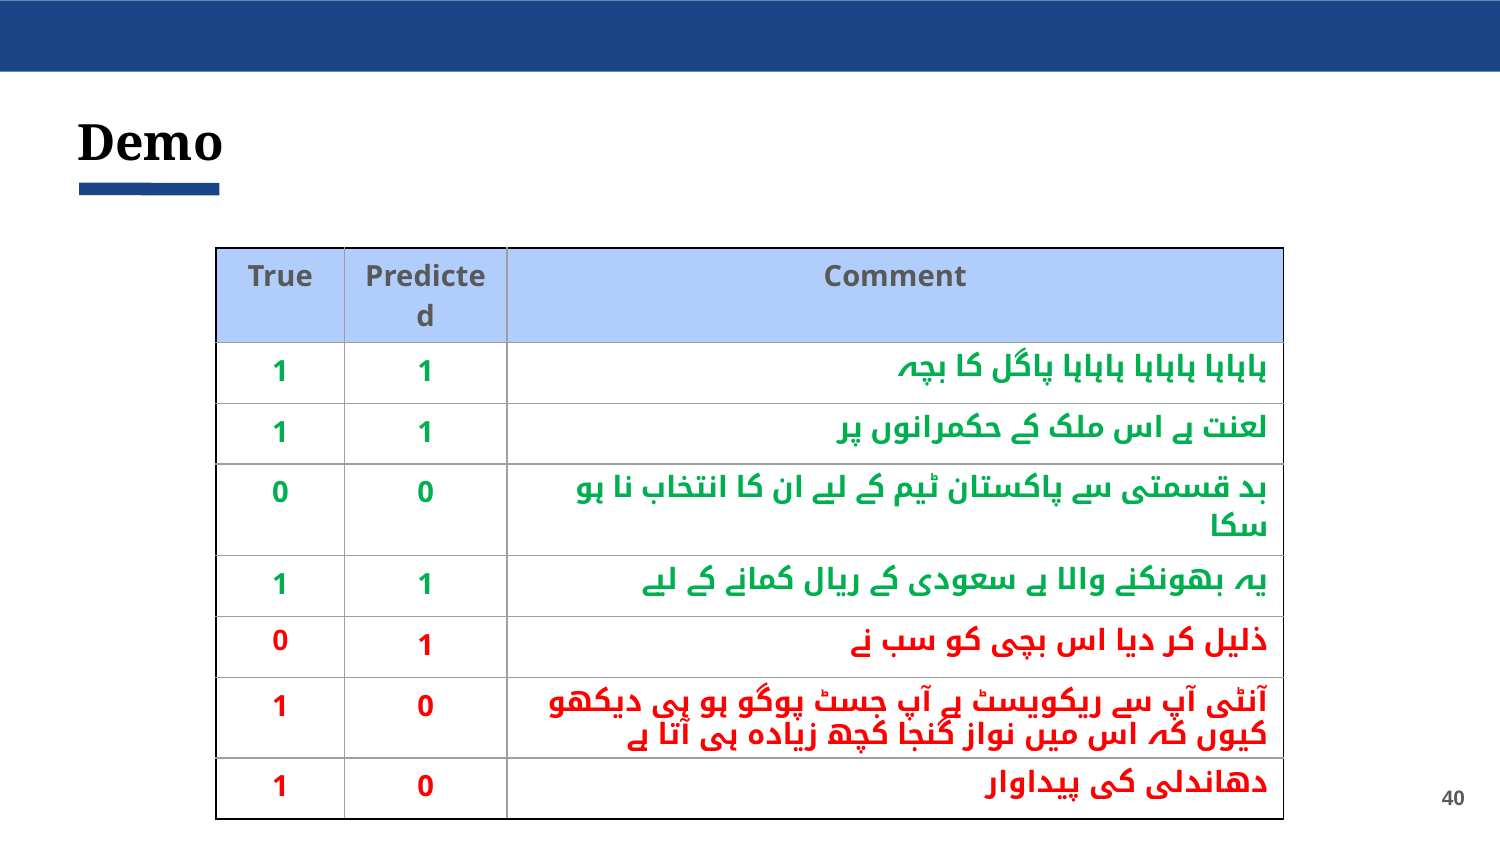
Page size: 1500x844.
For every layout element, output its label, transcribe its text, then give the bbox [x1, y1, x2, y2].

table_cell دھاندلی کی پیداوار [508, 759, 1283, 818]
table_cell آنٹی آپ سے ریکویسٹ ہے آپ جسٹ پوگو ہو ہی دیکھو کیوں کہ اس میں نواز گنجا کچھ زیادہ ہی آتا ہے [508, 678, 1283, 757]
table_cell 1 [345, 556, 506, 616]
table_cell 0 [217, 465, 344, 555]
table_cell 1 [217, 759, 344, 818]
table_cell 1 [217, 556, 344, 616]
table_cell 1 [345, 617, 506, 677]
table_cell 0 [345, 465, 506, 555]
text_box [0, 0, 1500, 72]
table_cell یہ بھونکنے والا ہے سعودی کے ریال کمانے کے لیے [508, 556, 1283, 616]
table_cell 1 [217, 678, 344, 757]
table_cell 1 [217, 404, 344, 463]
table_header Predicted [345, 249, 506, 342]
slide_number ‹#› [1389, 764, 1480, 830]
table_cell 0 [345, 678, 506, 757]
table_cell 0 [217, 617, 344, 677]
table_cell 1 [345, 343, 506, 403]
text_box Demo [62, 95, 939, 167]
table_cell ذلیل کر دیا اس بچی کو سب نے [508, 617, 1283, 677]
table_cell ہاہاہا ہاہاہا ہاہاہا پاگل کا بچہ [508, 343, 1283, 403]
table_cell 1 [217, 343, 344, 403]
table_cell لعنت ہے اس ملک کے حکمرانوں پر [508, 404, 1283, 463]
table_header True [217, 249, 344, 342]
table_header Comment [508, 249, 1283, 342]
table_cell بد قسمتی سے پاکستان ٹیم کے لیے ان کا انتخاب نا ہو سکا [508, 465, 1283, 555]
table_cell 0 [345, 759, 506, 818]
table_cell 1 [345, 404, 506, 463]
